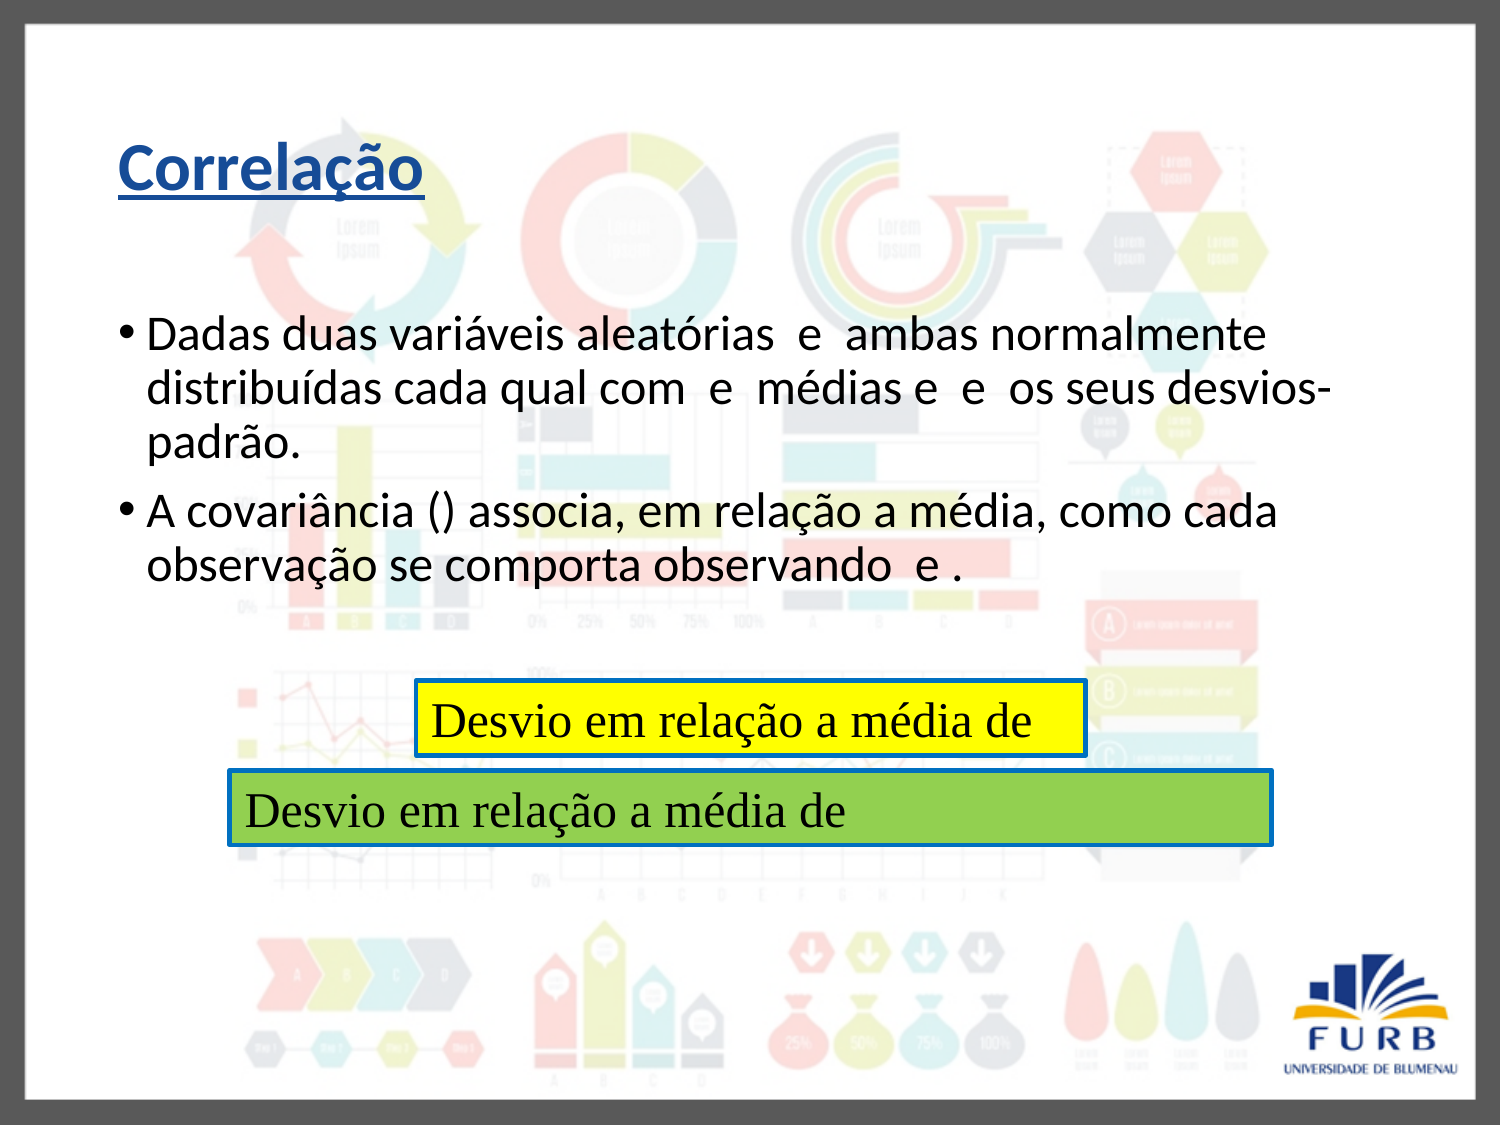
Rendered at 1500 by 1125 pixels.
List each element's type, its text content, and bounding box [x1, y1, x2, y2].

title Correlação [103, 59, 1397, 278]
picture [0, 0, 1500, 1125]
